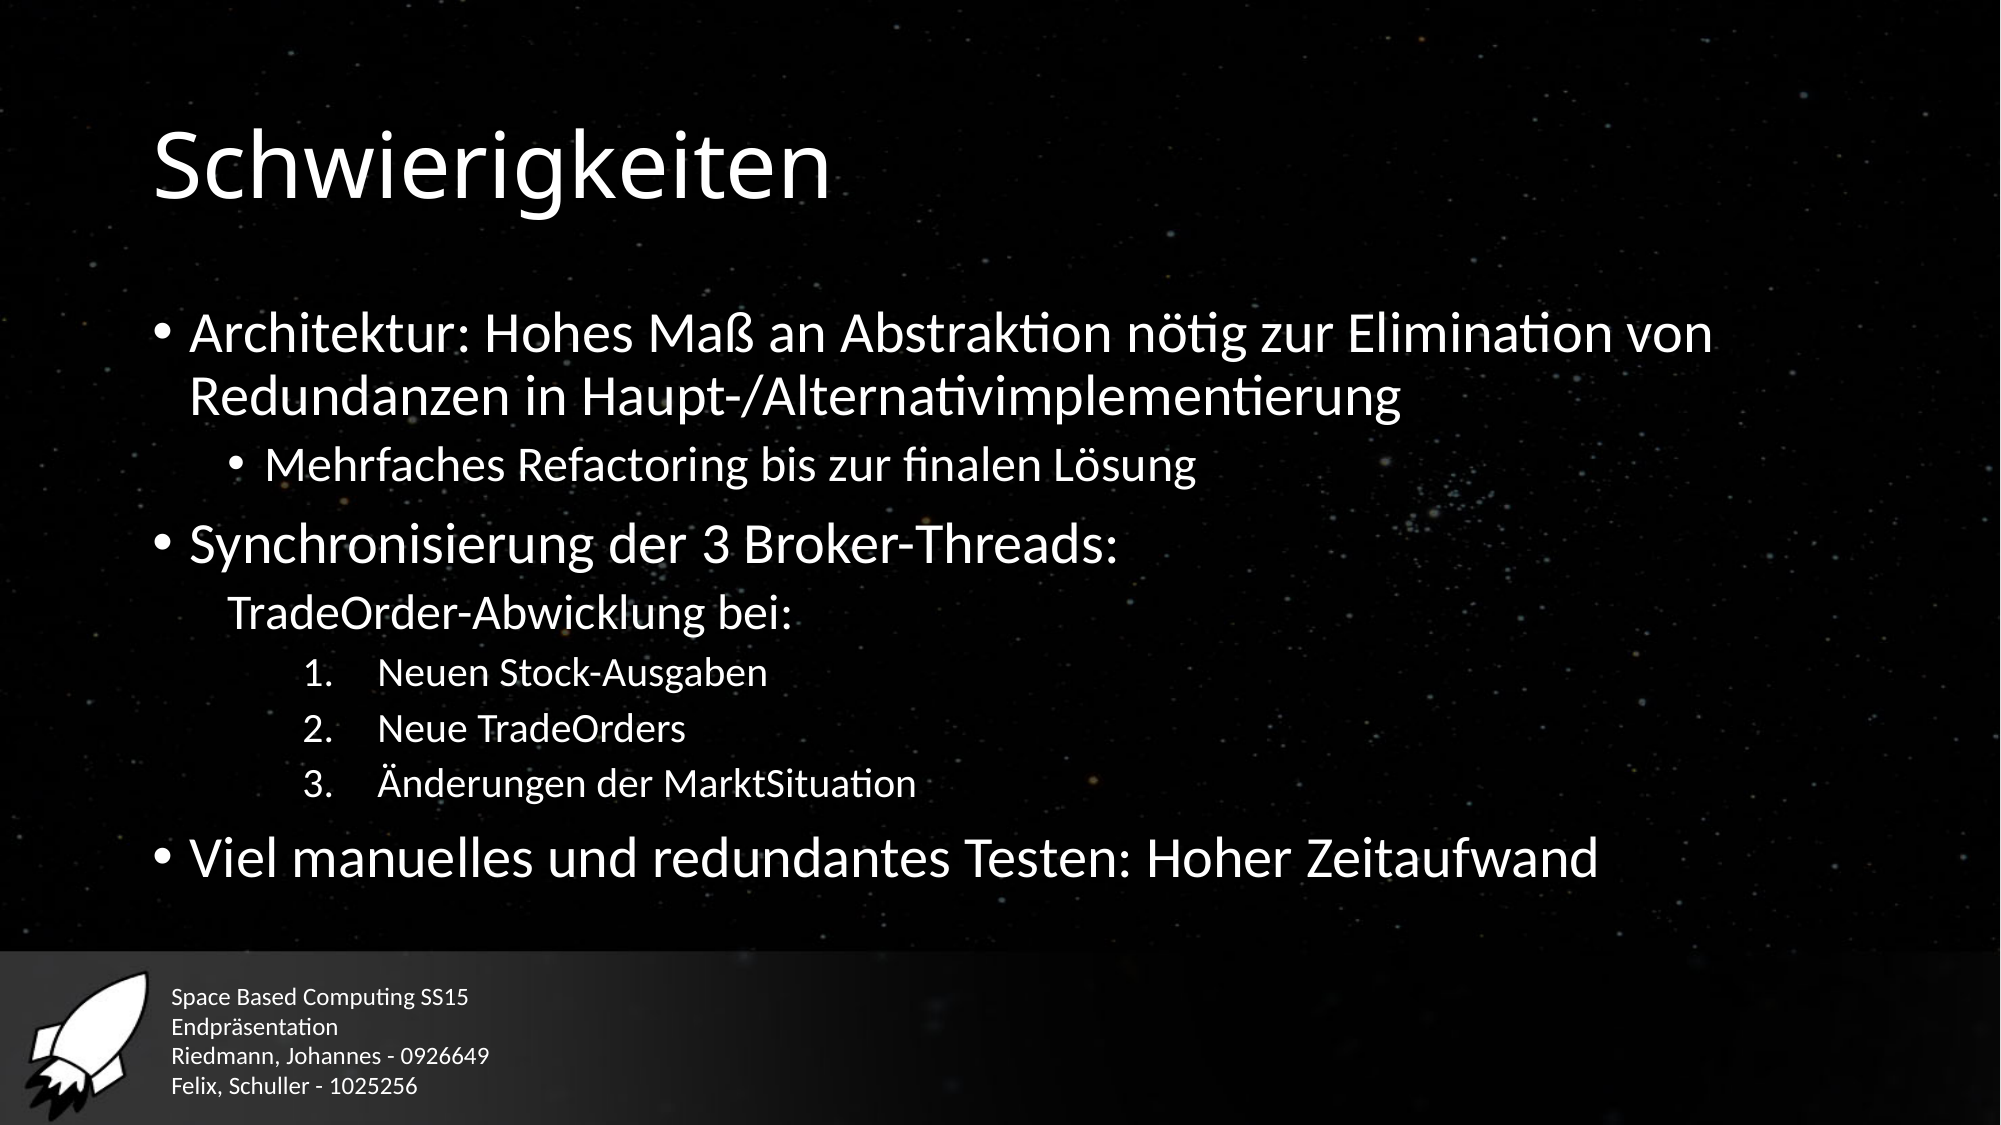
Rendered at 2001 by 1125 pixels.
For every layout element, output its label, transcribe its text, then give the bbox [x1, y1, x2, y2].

list Architektur: Hohes Maß an Abstraktion nötig zur Elimination von Redundanzen in Haupt-/Alternativimplementierung Mehrfaches Refactoring bis zur finalen Lösung Synchronisierung der 3 Broker-Threads: TradeOrder-Abwicklung bei: Neuen Stock-Ausgaben Neue TradeOrders Änderungen der MarktSituation Viel manuelles und redundantes Testen: Hoher Zeitaufwand [137, 294, 1863, 921]
title Schwierigkeiten [137, 59, 1863, 278]
text_box Space Based Computing SS15 Endpräsentation Riedmann, Johannes - 0926649 Felix, Schuller - 1025256 [156, 972, 1733, 1108]
picture [0, 0, 2001, 1125]
